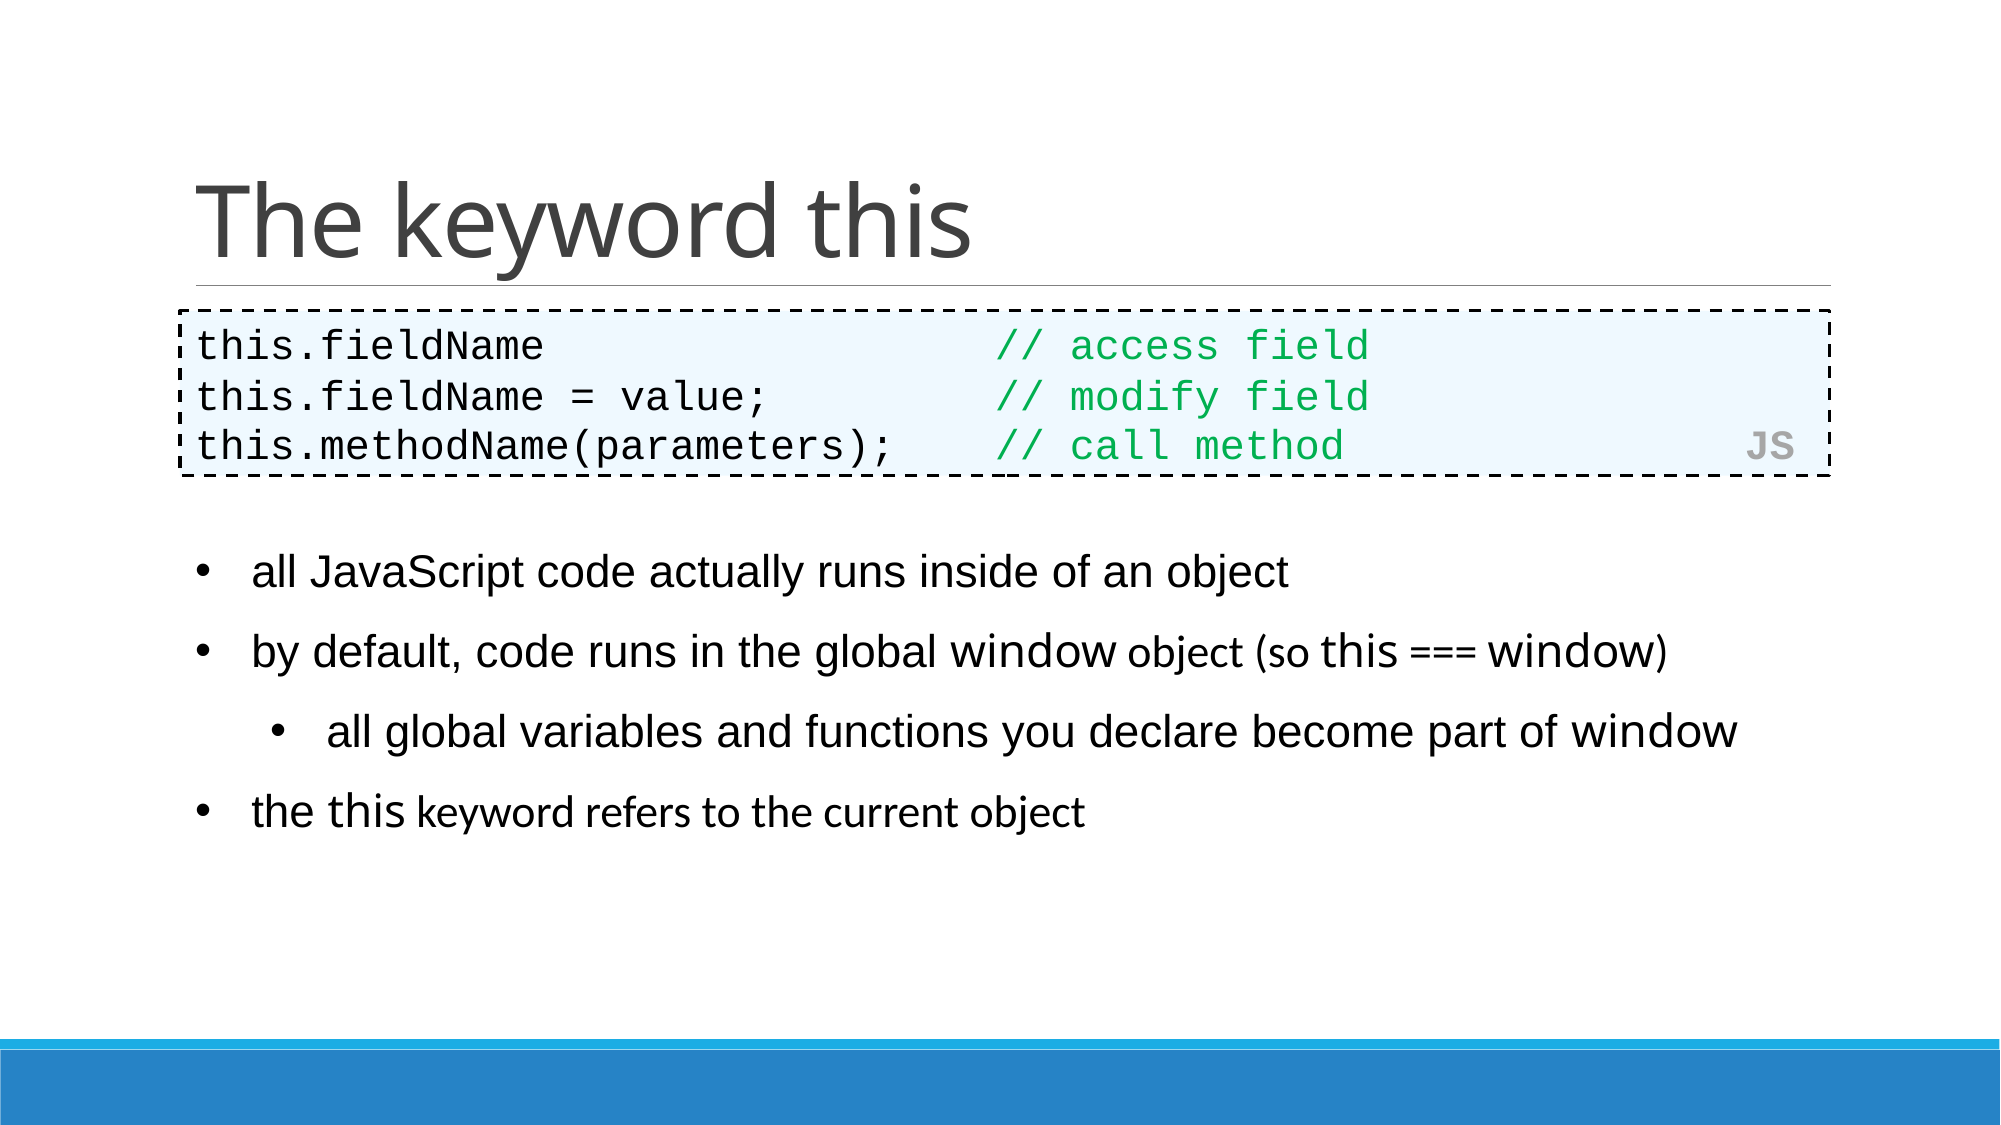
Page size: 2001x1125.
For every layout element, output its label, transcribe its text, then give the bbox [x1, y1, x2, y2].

text_box this.fieldName // access field this.fieldName = value; // modify field this.methodName(parameters); // call method JS [179, 310, 1830, 454]
text_box all JavaScript code actually runs inside of an object by default, code runs in the global window object (so this === window) all global variables and functions you declare become part of window the this keyword refers to the current object [179, 454, 1830, 925]
title The keyword this [180, 47, 1830, 285]
